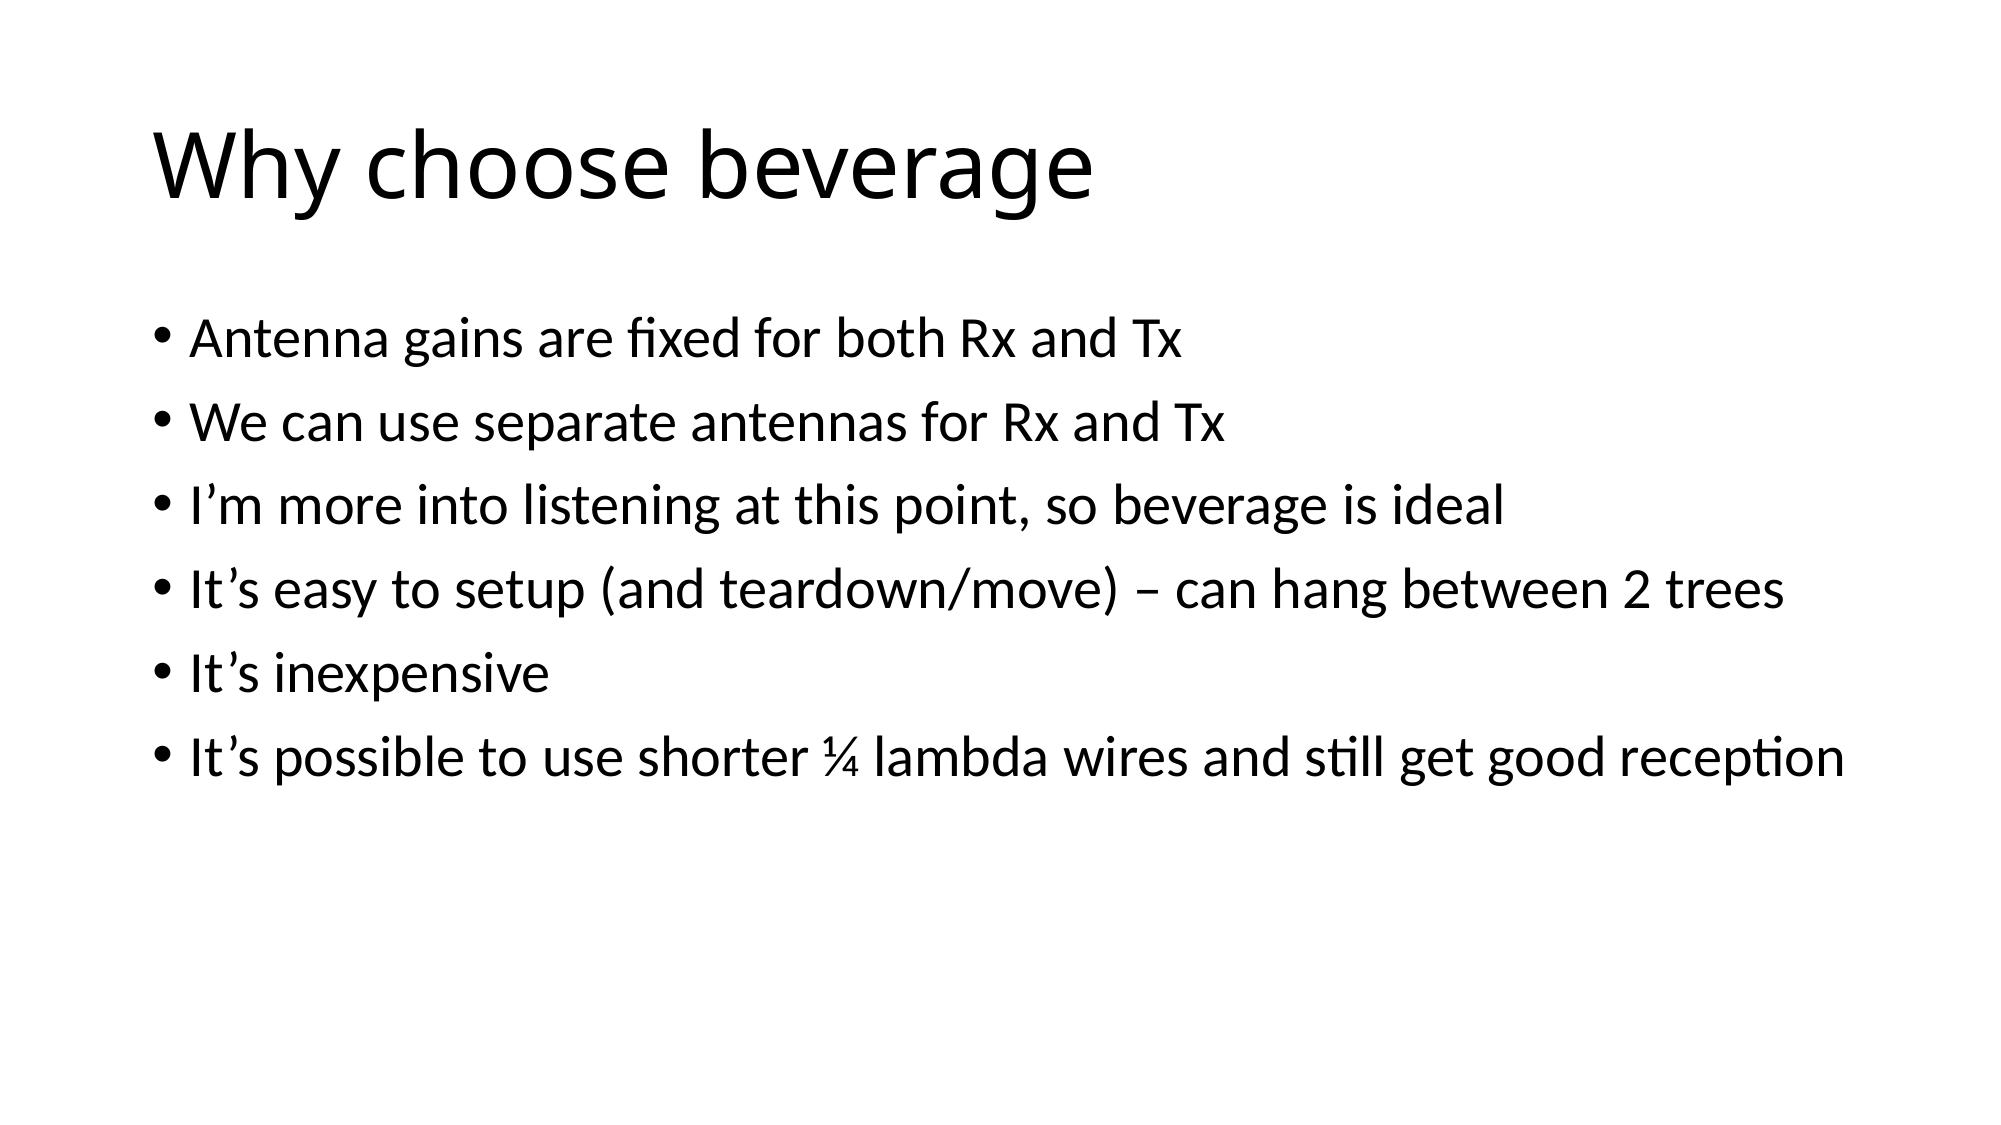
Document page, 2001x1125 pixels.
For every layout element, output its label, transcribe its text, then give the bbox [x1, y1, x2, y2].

list Antenna gains are fixed for both Rx and Tx We can use separate antennas for Rx and Tx I’m more into listening at this point, so beverage is ideal It’s easy to setup (and teardown/move) – can hang between 2 trees It’s inexpensive It’s possible to use shorter ¼ lambda wires and still get good reception [137, 299, 1863, 1014]
title Why choose beverage [137, 59, 1863, 278]
